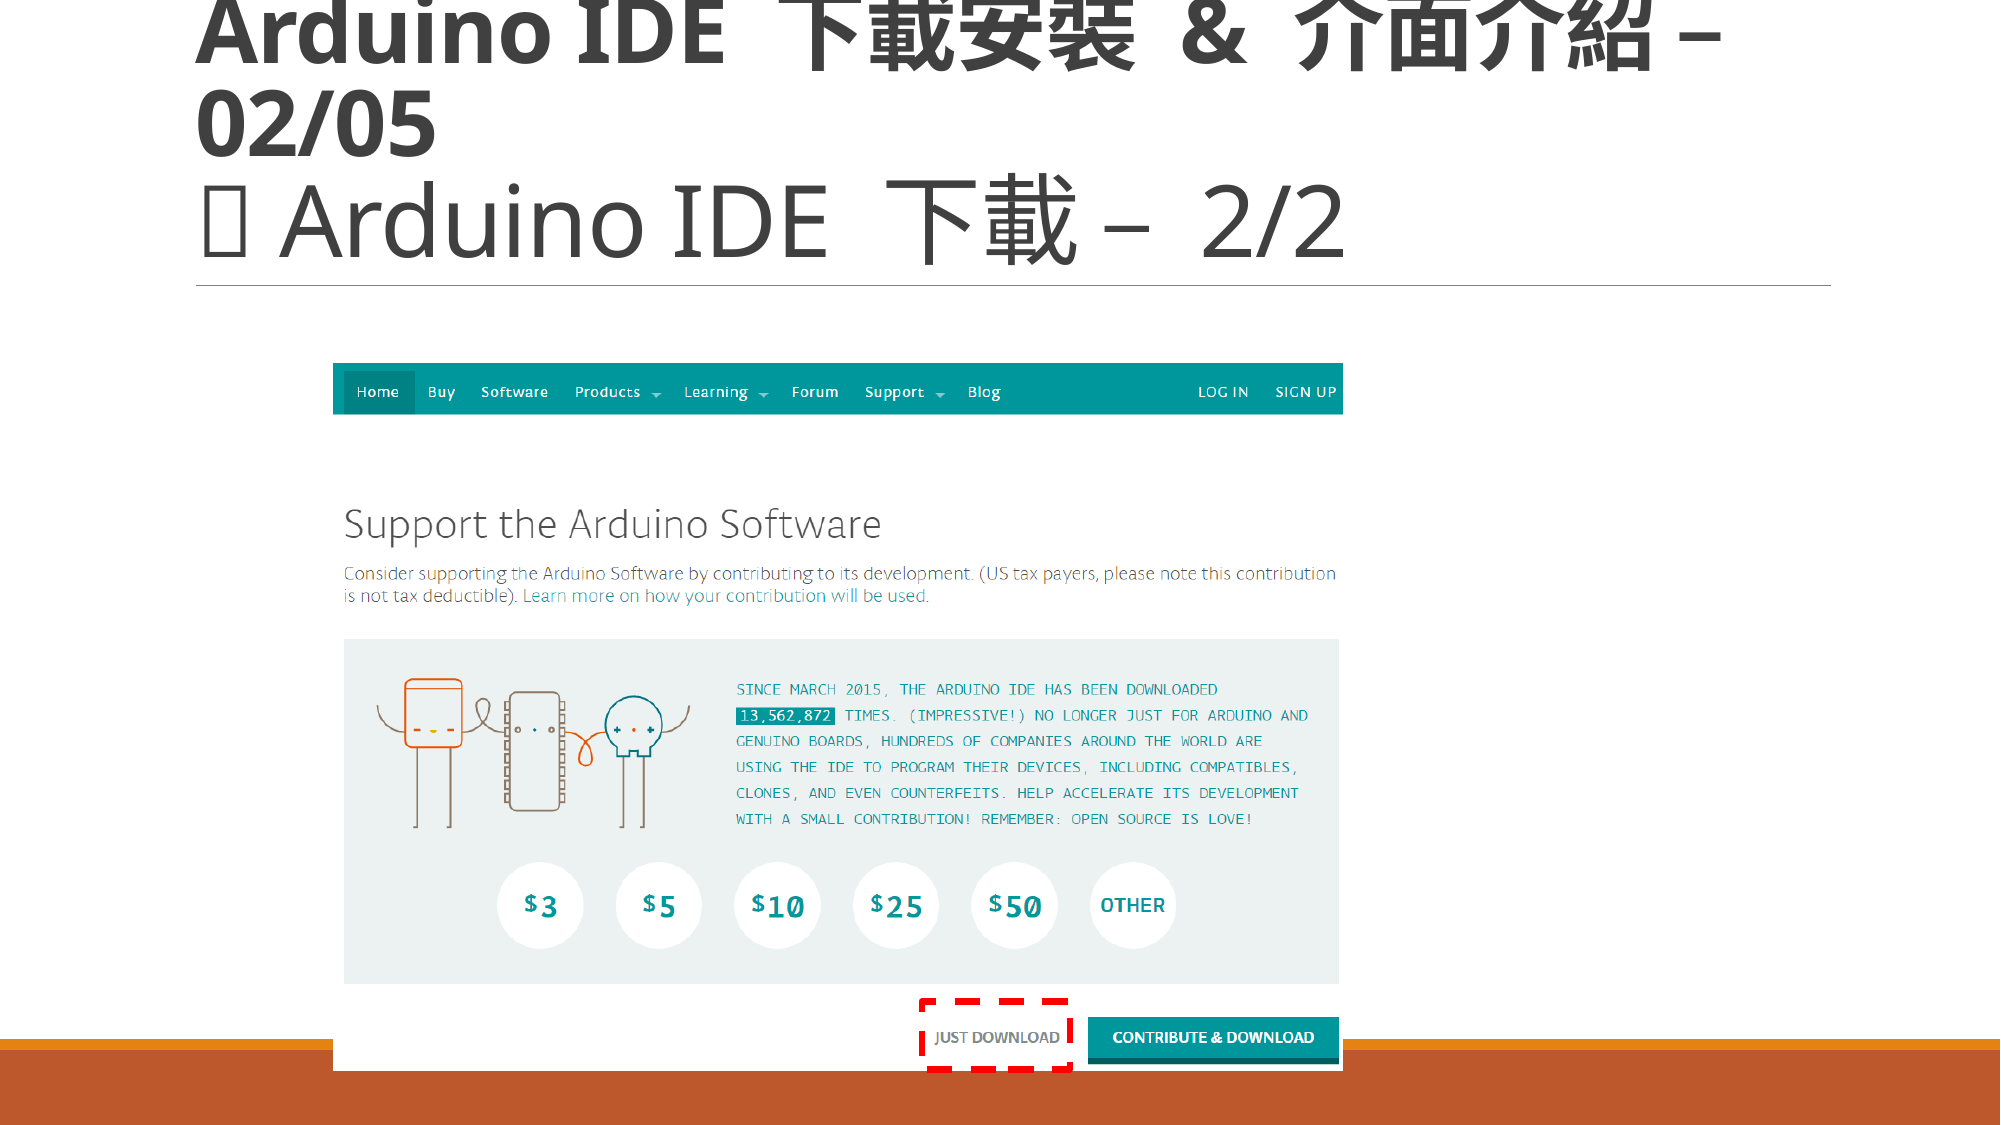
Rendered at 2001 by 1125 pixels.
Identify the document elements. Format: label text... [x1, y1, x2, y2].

picture [333, 362, 1343, 1072]
title Arduino IDE 下載安裝 & 介面介紹 – 02/05  Arduino IDE 下載 – 2/2 [180, 47, 1830, 285]
